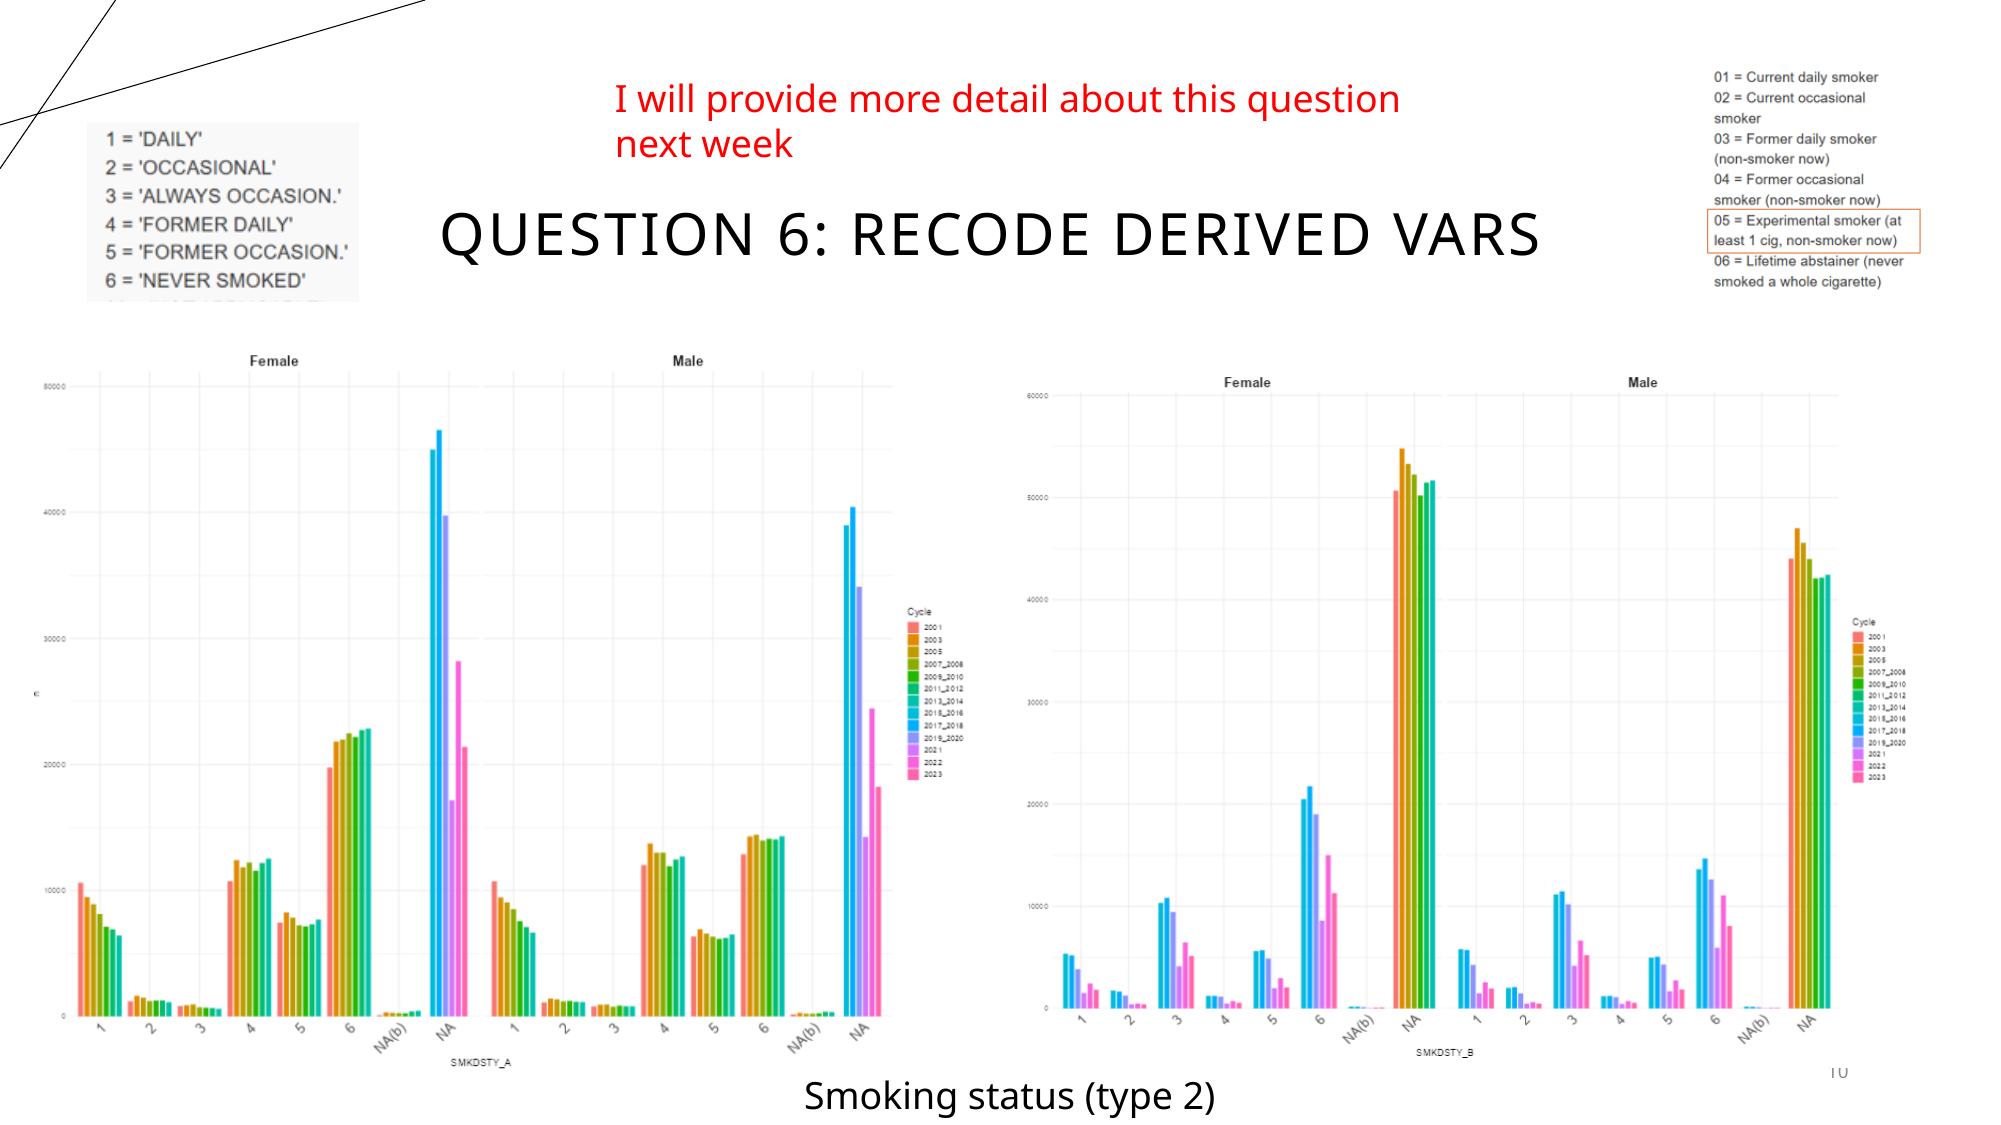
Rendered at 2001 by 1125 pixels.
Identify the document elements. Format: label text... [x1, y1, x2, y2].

picture [34, 328, 975, 1084]
slide_number 10 [1701, 1068, 1864, 1103]
picture [1705, 67, 1958, 293]
text_box Smoking status (type 2) [789, 1064, 1262, 1125]
text_box I will provide more detail about this question next week [599, 67, 1482, 172]
title Question 6: recode derived vars [137, 57, 1863, 276]
picture [87, 115, 359, 302]
picture [1025, 360, 1912, 1068]
